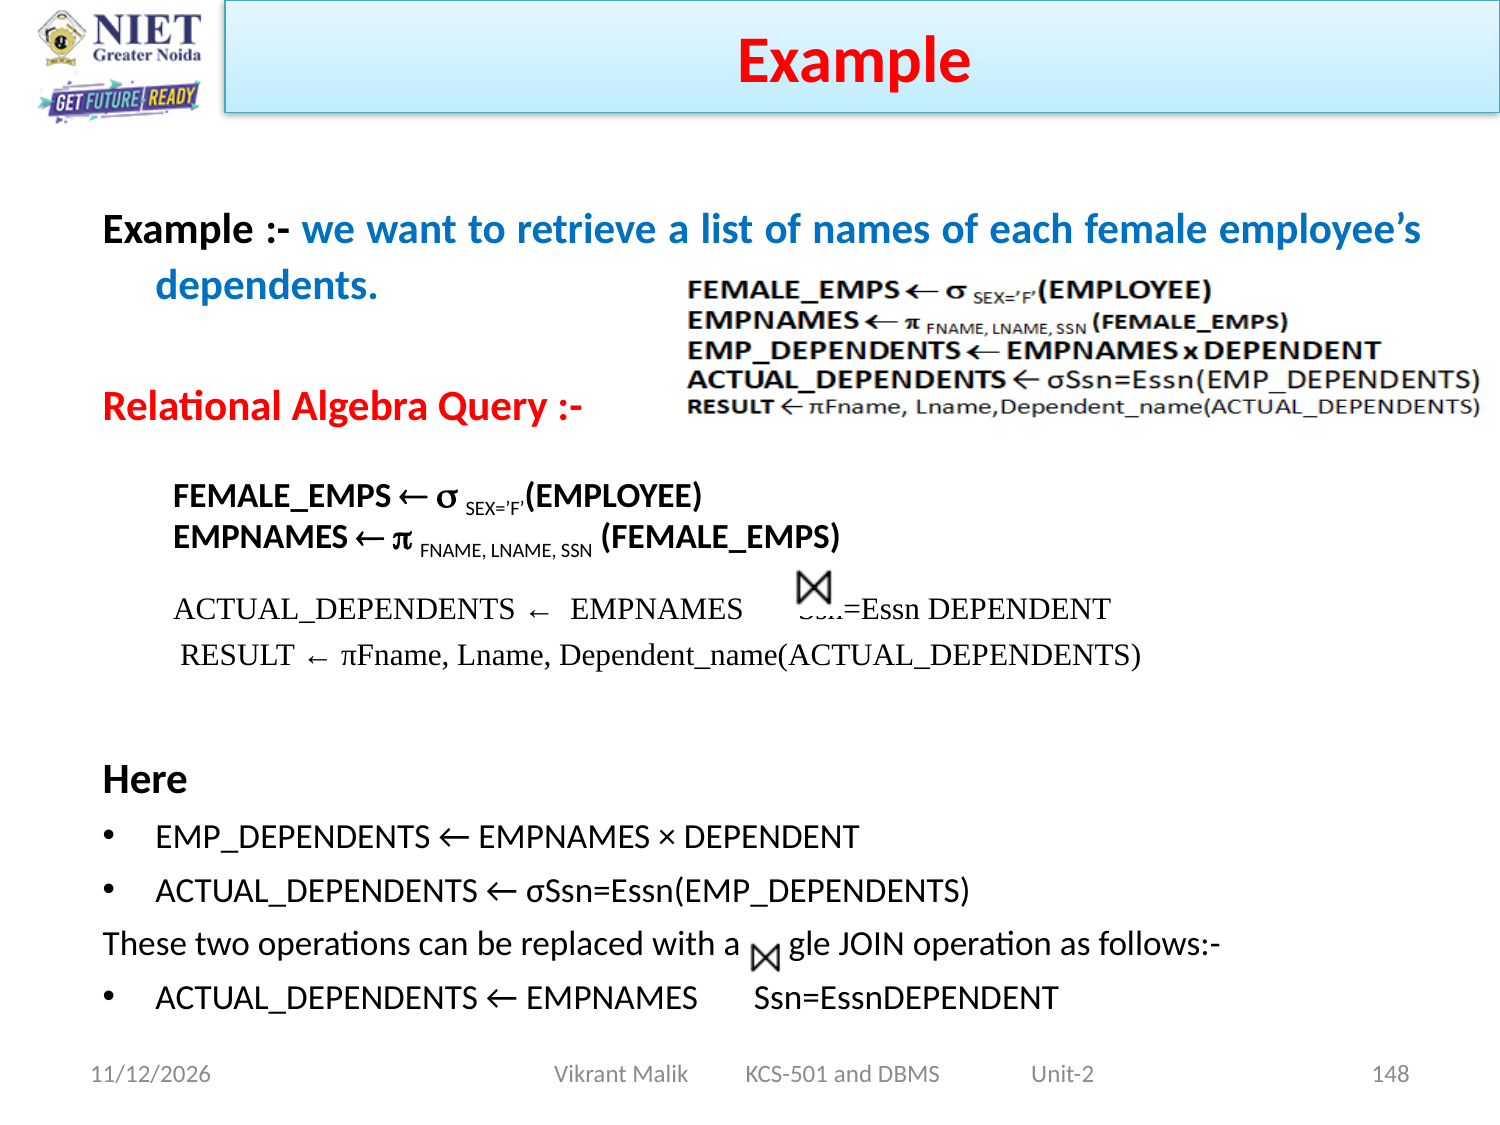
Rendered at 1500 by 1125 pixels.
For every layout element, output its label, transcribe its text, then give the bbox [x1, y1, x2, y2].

picture [0, 0, 238, 135]
picture [748, 929, 788, 981]
text_box Example [238, 0, 1500, 113]
slide_number 148 [1074, 1042, 1425, 1103]
picture [662, 267, 1488, 420]
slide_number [75, 1042, 412, 1103]
list Example :- we want to retrieve a list of names of each female employee’s dependents. Relational Algebra Query :- FEMALE_EMPS   SEX=’F’(EMPLOYEE) EMPNAMES   FNAME, LNAME, SSN (FEMALE_EMPS) ACTUAL_DEPENDENTS ← EMPNAMES Ssn=Essn DEPENDENT RESULT ← πFname, Lname, Dependent_name(ACTUAL_DEPENDENTS) Here EMP_DEPENDENTS ← EMPNAMES × DEPENDENT ACTUAL_DEPENDENTS ← σSsn=Essn(EMP_DEPENDENTS) These two operations can be replaced with a single JOIN operation as follows:- ACTUAL_DEPENDENTS ← EMPNAMES Ssn=EssnDEPENDENT [87, 187, 1438, 1063]
picture [793, 554, 841, 616]
footer Vikrant Malik KCS-501 and DBMS Unit-2 [412, 1042, 1074, 1103]
